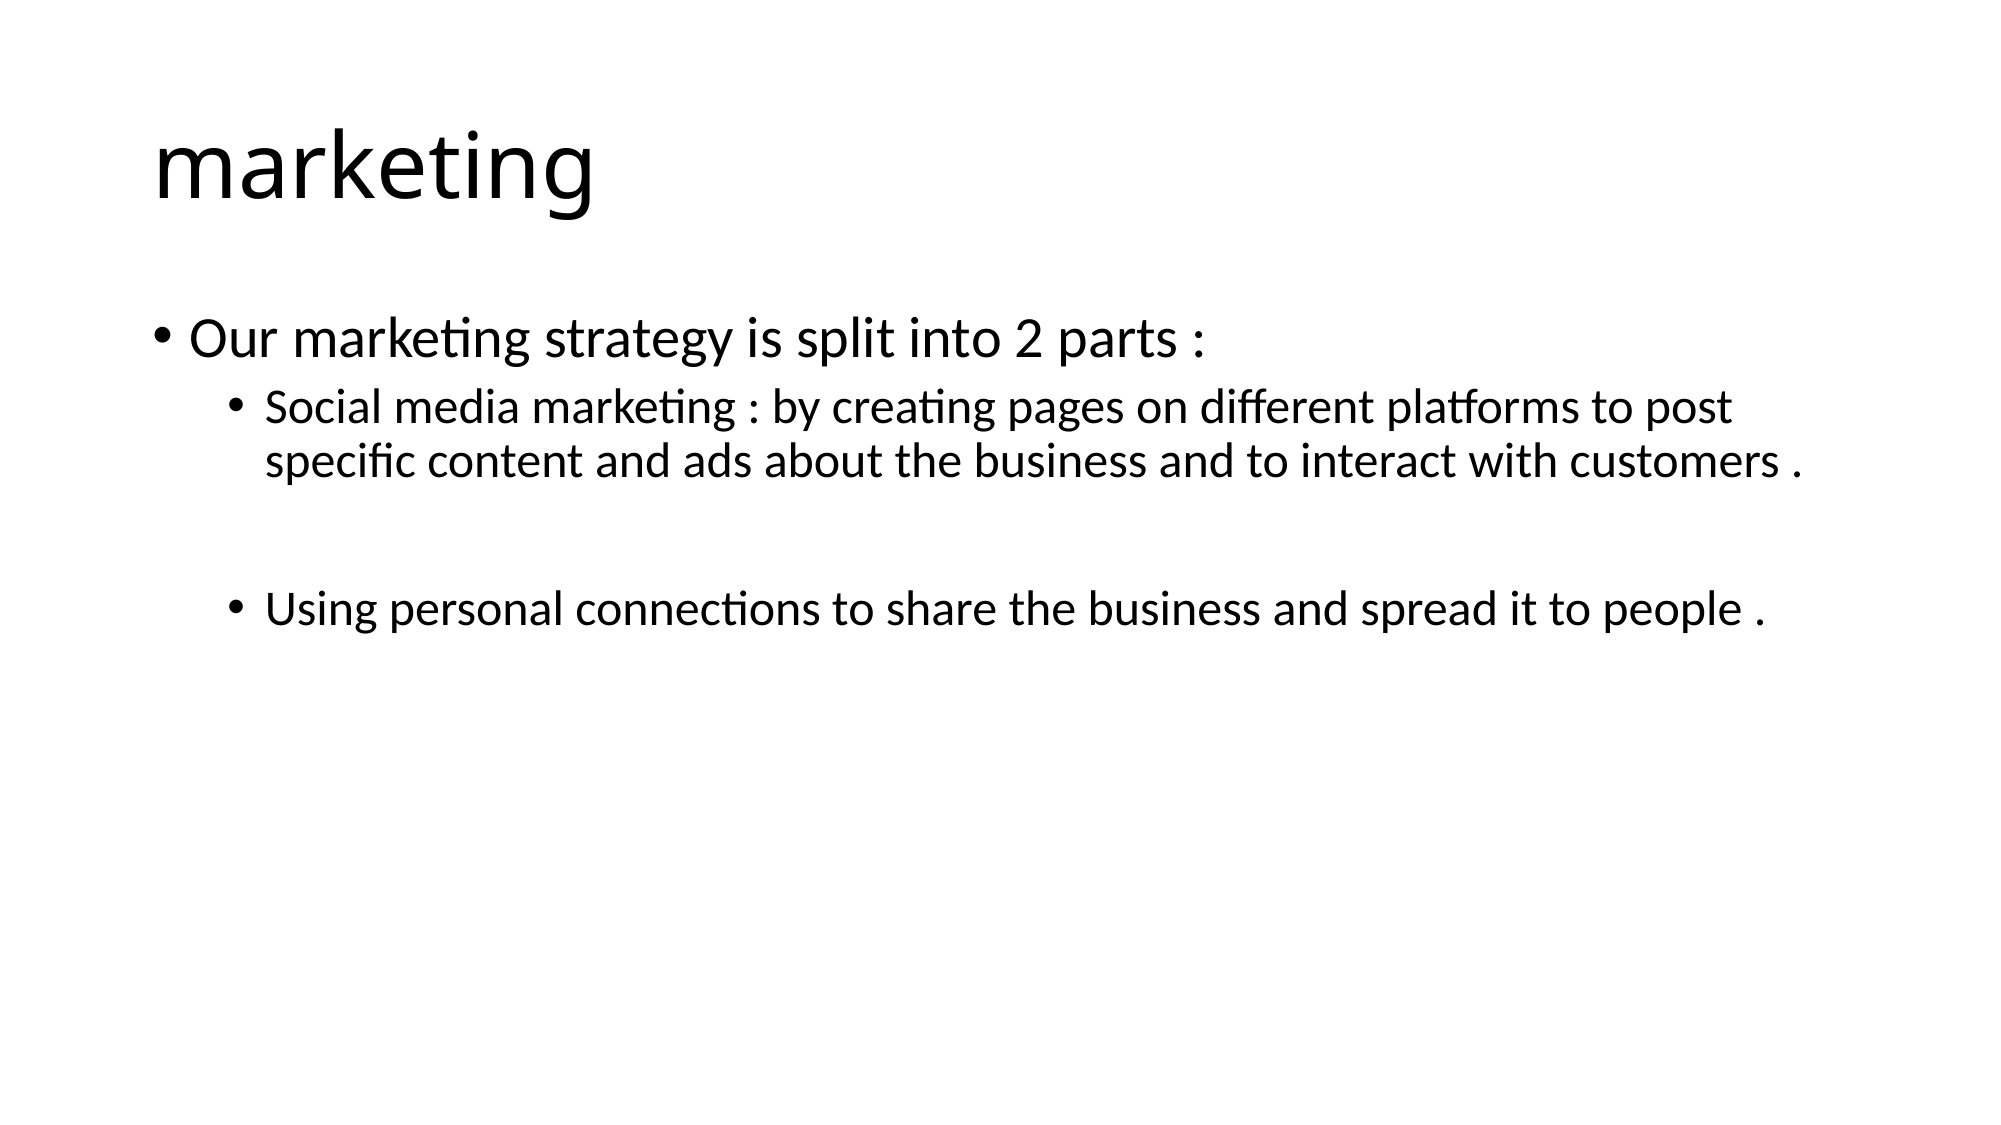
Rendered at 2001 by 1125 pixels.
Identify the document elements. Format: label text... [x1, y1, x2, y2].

title marketing [137, 59, 1863, 278]
list Our marketing strategy is split into 2 parts : Social media marketing : by creating pages on different platforms to post specific content and ads about the business and to interact with customers . Using personal connections to share the business and spread it to people . [137, 299, 1863, 1014]
